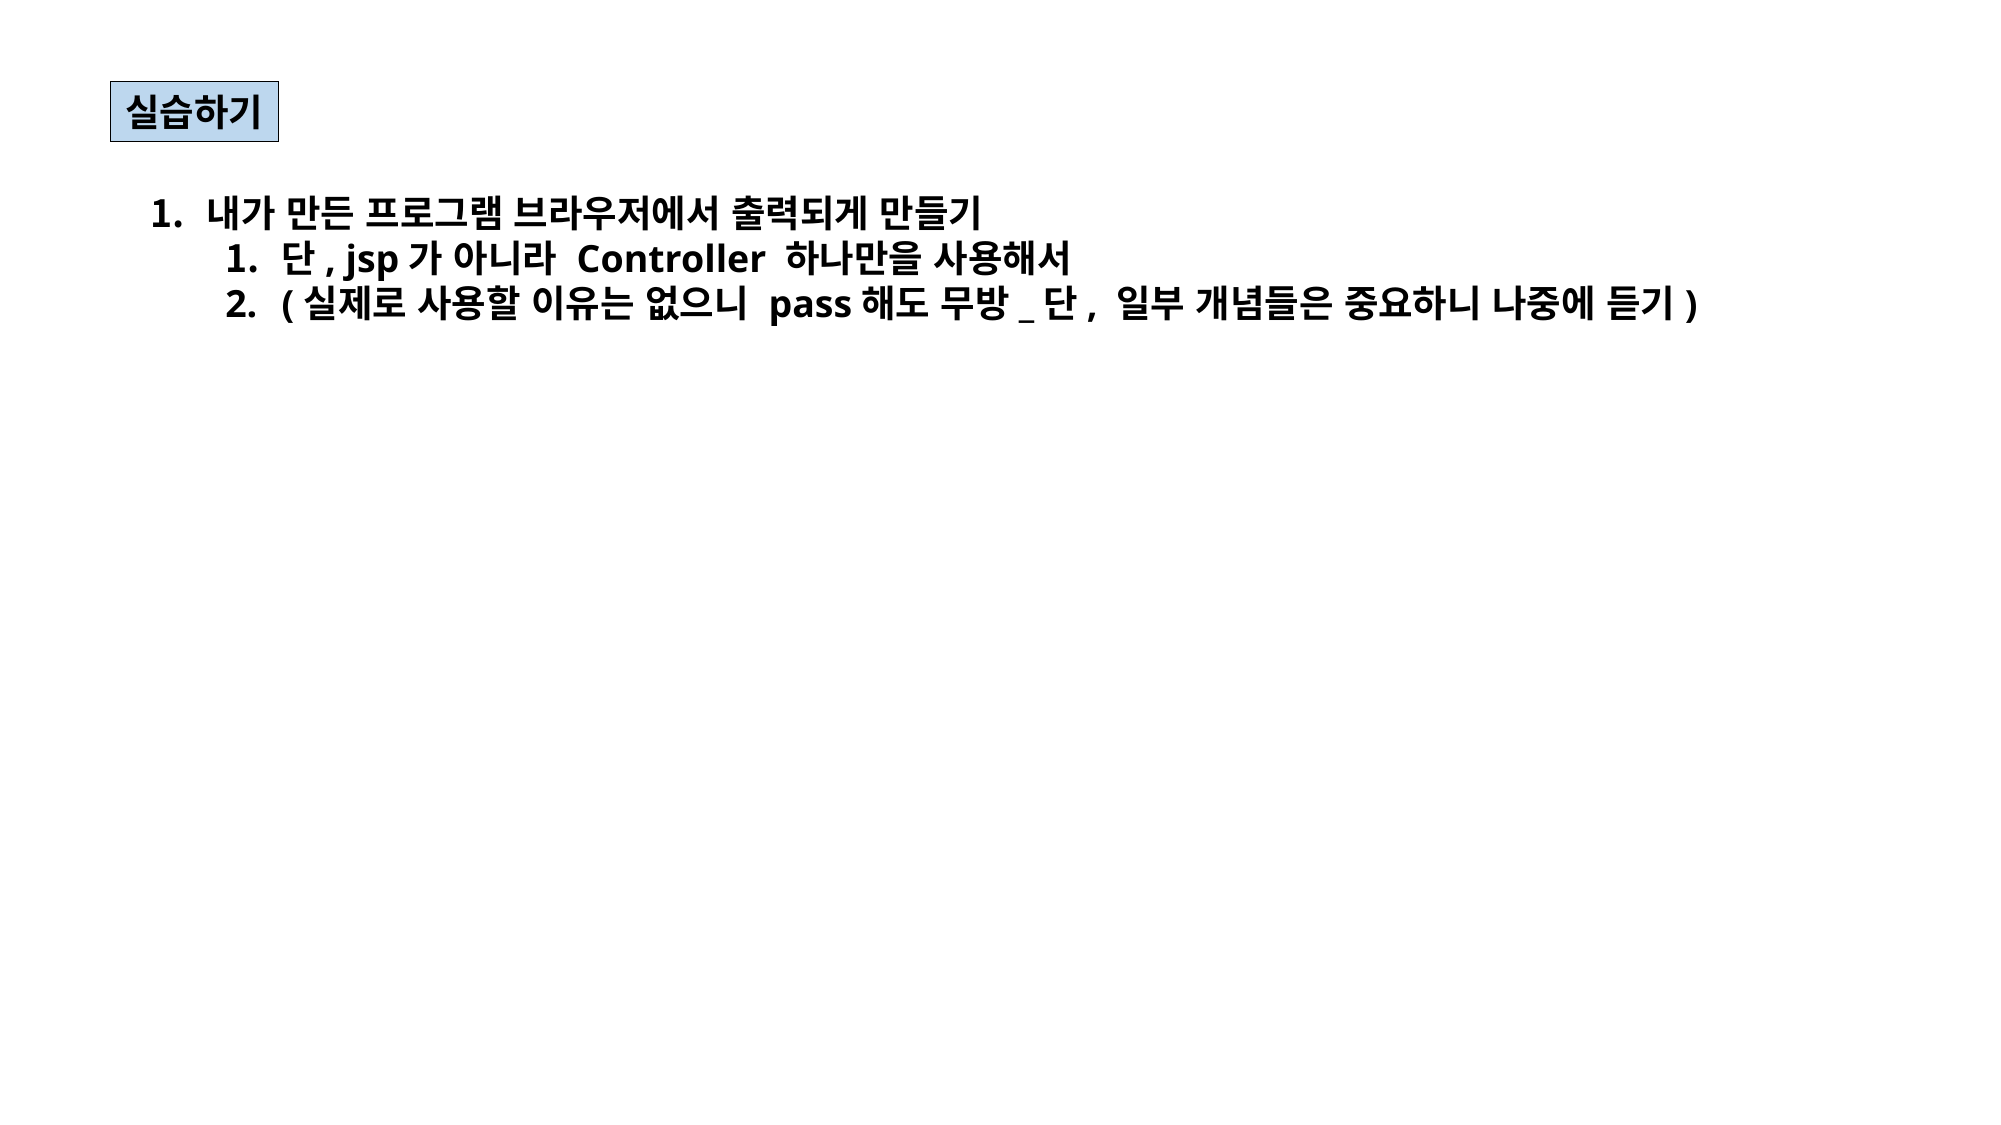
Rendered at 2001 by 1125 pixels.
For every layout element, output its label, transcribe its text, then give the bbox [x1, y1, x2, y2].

text_box 실습하기 [110, 81, 279, 142]
text_box 내가 만든 프로그램 브라우저에서 출력되게 만들기 단, jsp가 아니라 Controller 하나만을 사용해서 (실제로 사용할 이유는 없으니 pass해도 무방_단, 일부 개념들은 중요하니 나중에 듣기) [135, 182, 1713, 378]
